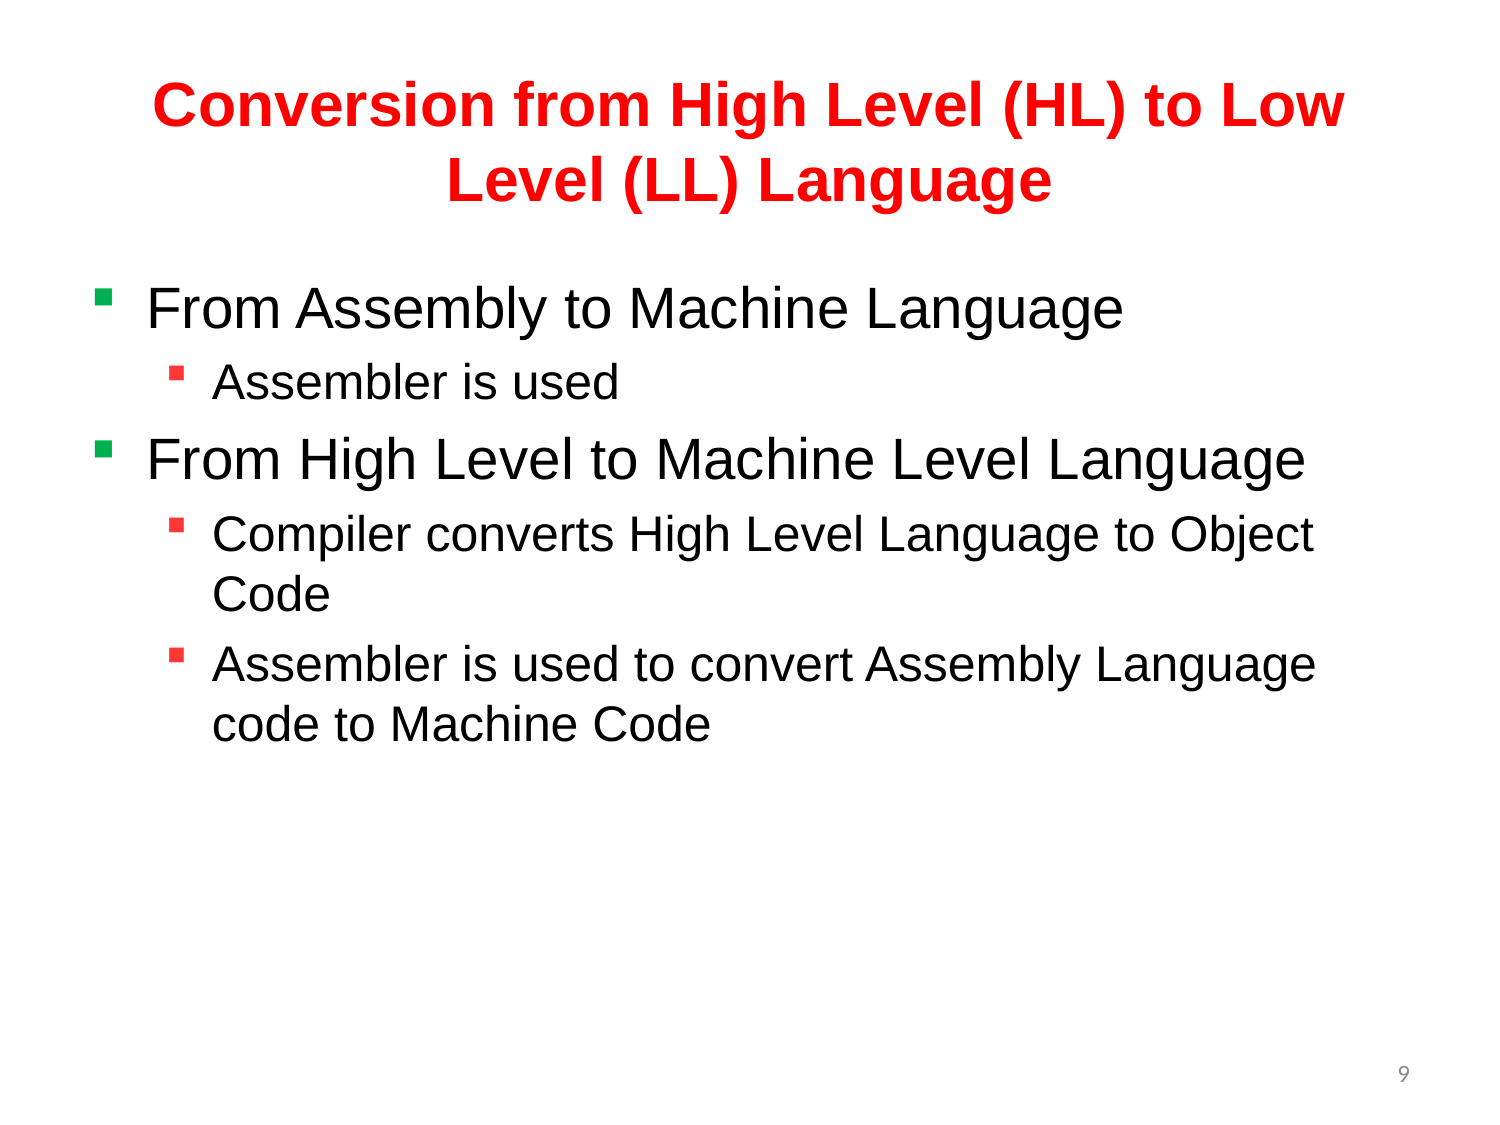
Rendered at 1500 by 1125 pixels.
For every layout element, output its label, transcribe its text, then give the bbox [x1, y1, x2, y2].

title Conversion from High Level (HL) to Low Level (LL) Language [75, 45, 1425, 233]
slide_number 9 [1074, 1042, 1425, 1103]
list From Assembly to Machine Language Assembler is used From High Level to Machine Level Language Compiler converts High Level Language to Object Code Assembler is used to convert Assembly Language code to Machine Code [75, 262, 1425, 1005]
